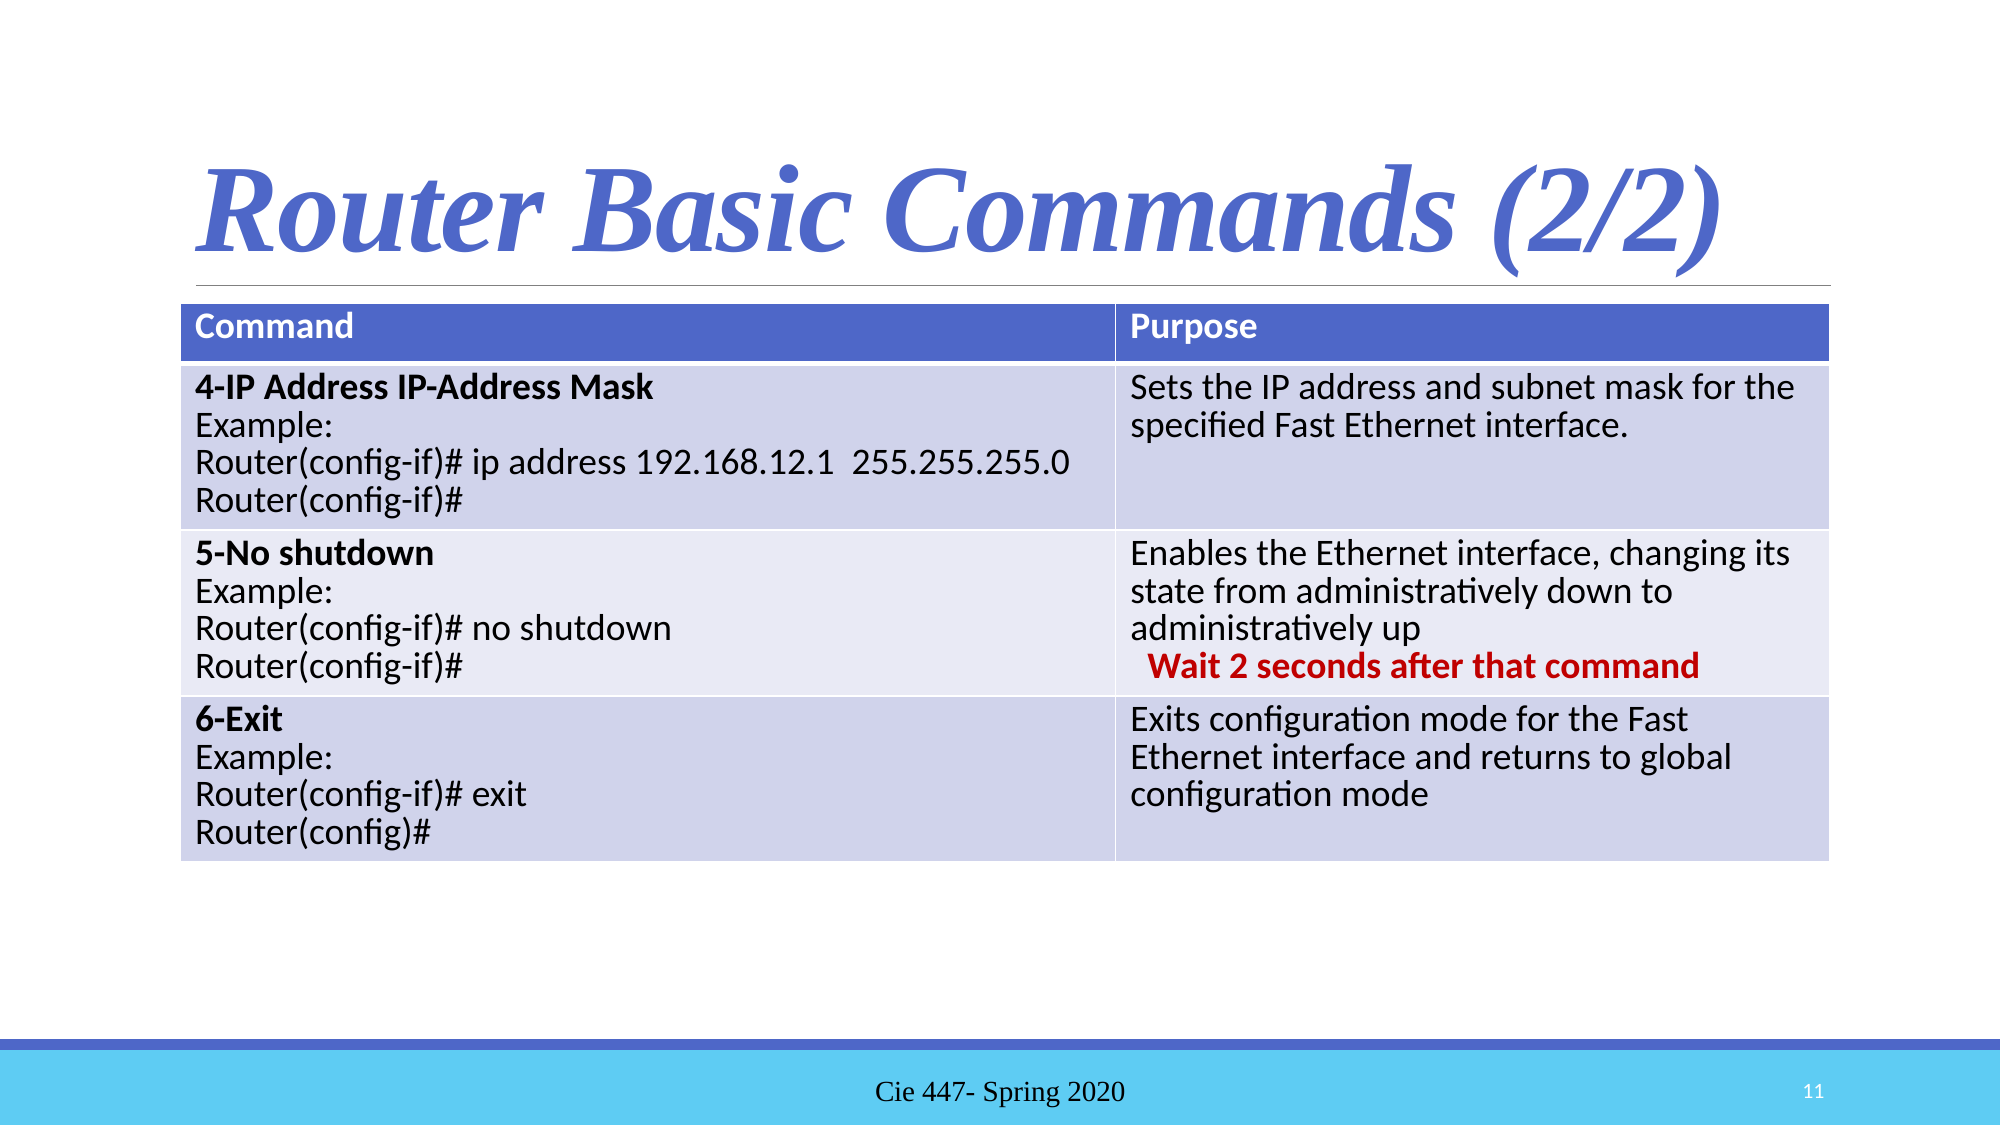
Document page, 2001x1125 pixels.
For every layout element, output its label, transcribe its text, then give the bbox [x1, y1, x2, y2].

table_cell 5-No shutdown Example: Router(config-if)# no shutdown Router(config-if)# [181, 531, 1115, 695]
table_cell Sets the IP address and subnet mask for the specified Fast Ethernet interface. [1116, 366, 1829, 529]
slide_number 11 [1624, 1059, 1840, 1120]
table_header Purpose [1116, 304, 1829, 361]
table_cell 4-IP Address IP-Address Mask Example: Router(config-if)# ip address 192.168.12.1 255.255.255.0 Router(config-if)# [181, 366, 1115, 529]
footer Cie 447- Spring 2020 [604, 1059, 1396, 1120]
table_header Command [181, 304, 1115, 361]
table_cell 6-Exit Example: Router(config-if)# exit Router(config)# [181, 697, 1115, 861]
table_cell Exits configuration mode for the Fast Ethernet interface and returns to global configuration mode [1116, 697, 1829, 861]
table_cell Enables the Ethernet interface, changing its state from administratively down to administratively up Wait 2 seconds after that command [1116, 531, 1829, 695]
title Router Basic Commands (2/2) [180, 47, 1830, 285]
